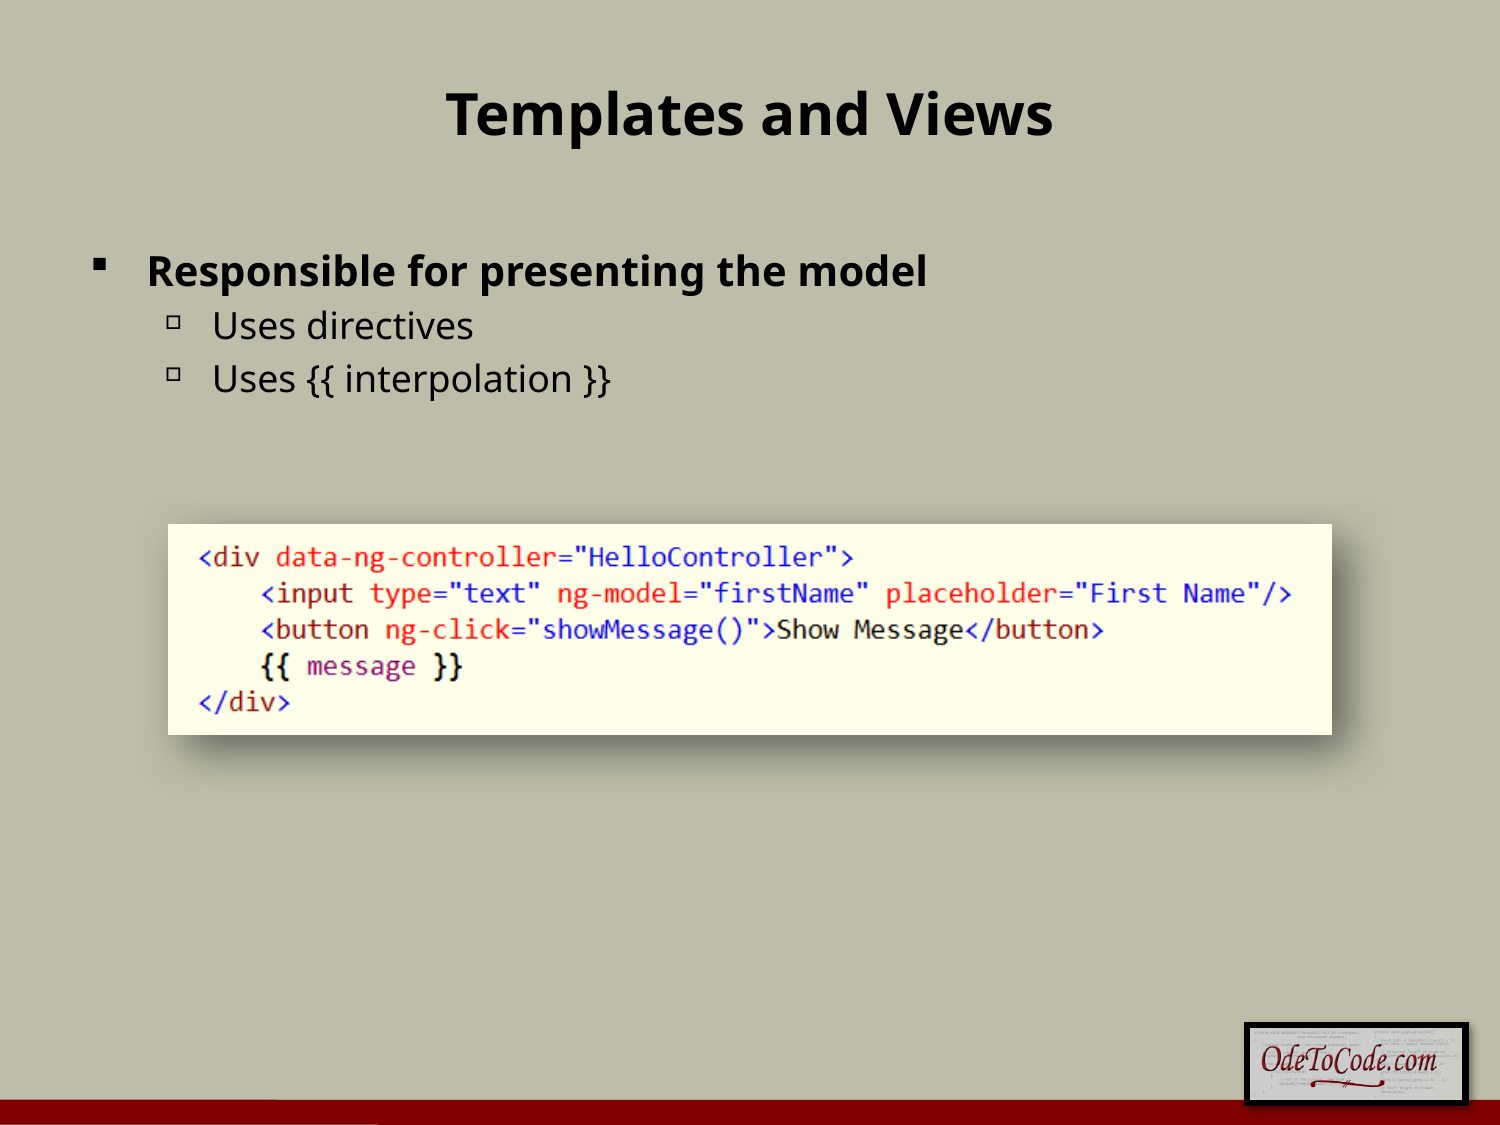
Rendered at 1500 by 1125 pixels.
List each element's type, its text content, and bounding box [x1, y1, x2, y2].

picture [168, 524, 1332, 735]
picture [1250, 1028, 1462, 1100]
list Responsible for presenting the model Uses directives Uses {{ interpolation }} [74, 237, 1426, 976]
title Templates and Views [74, 49, 1426, 176]
